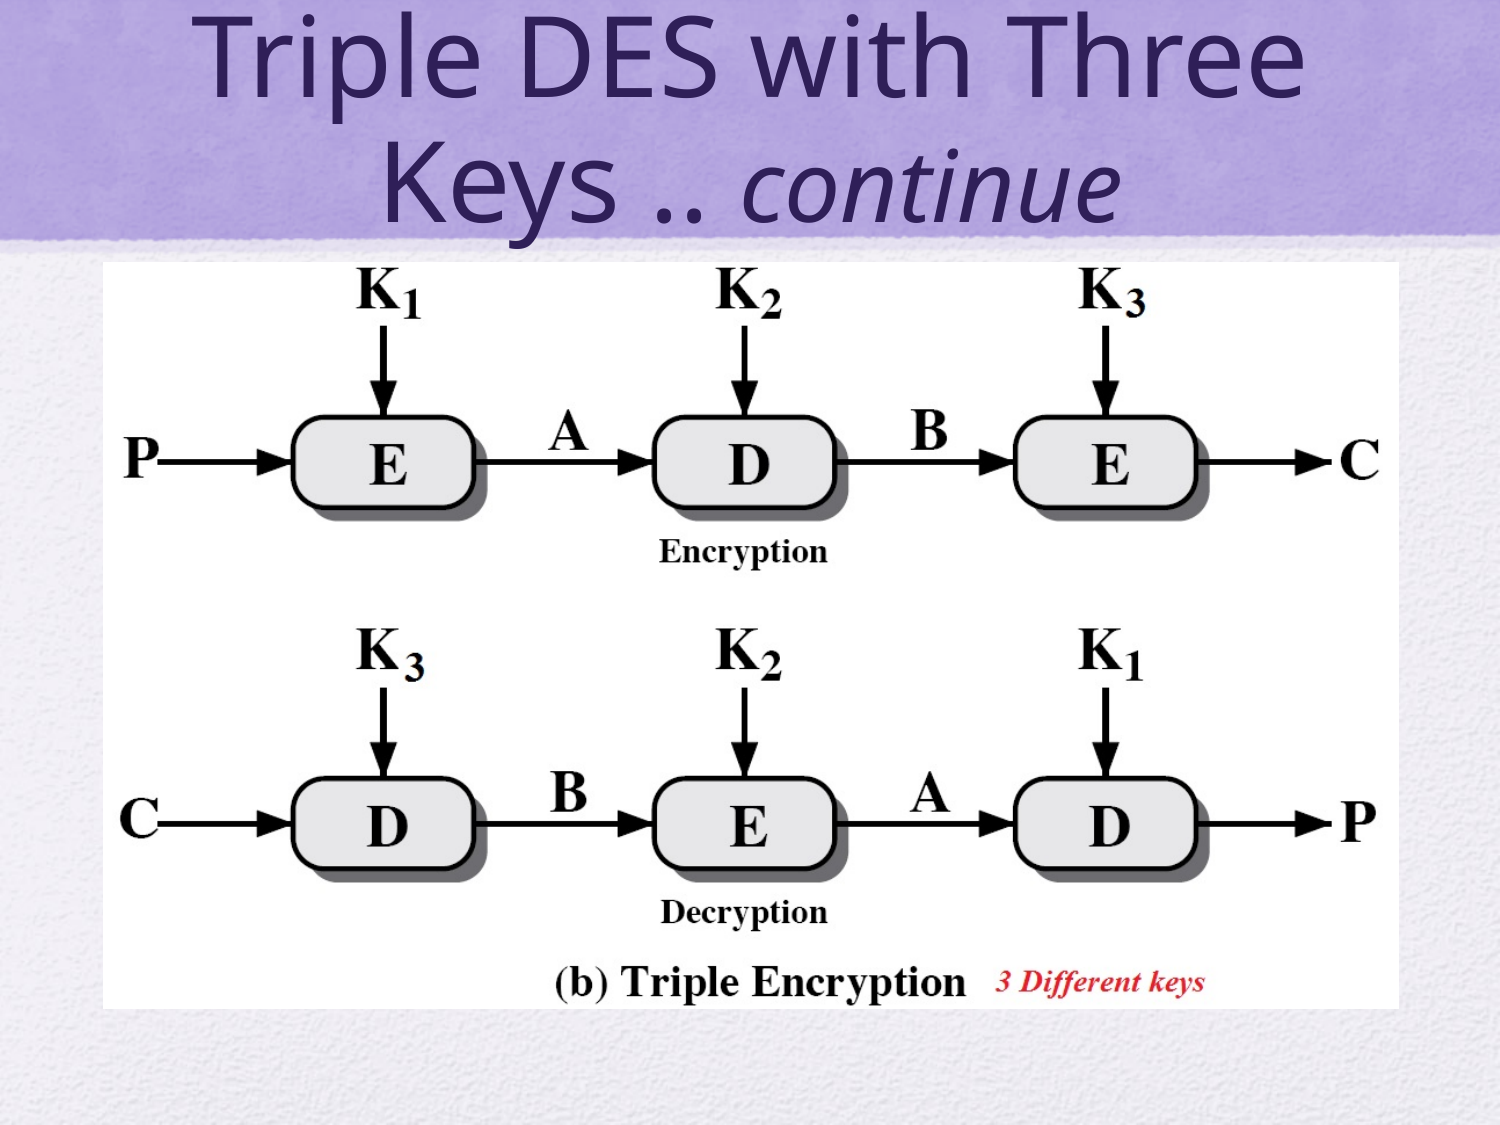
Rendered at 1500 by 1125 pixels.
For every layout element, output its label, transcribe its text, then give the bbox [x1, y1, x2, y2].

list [100, 260, 1401, 1012]
title Triple DES with Three Keys .. continue [148, 30, 1354, 209]
picture [0, 225, 1500, 1125]
